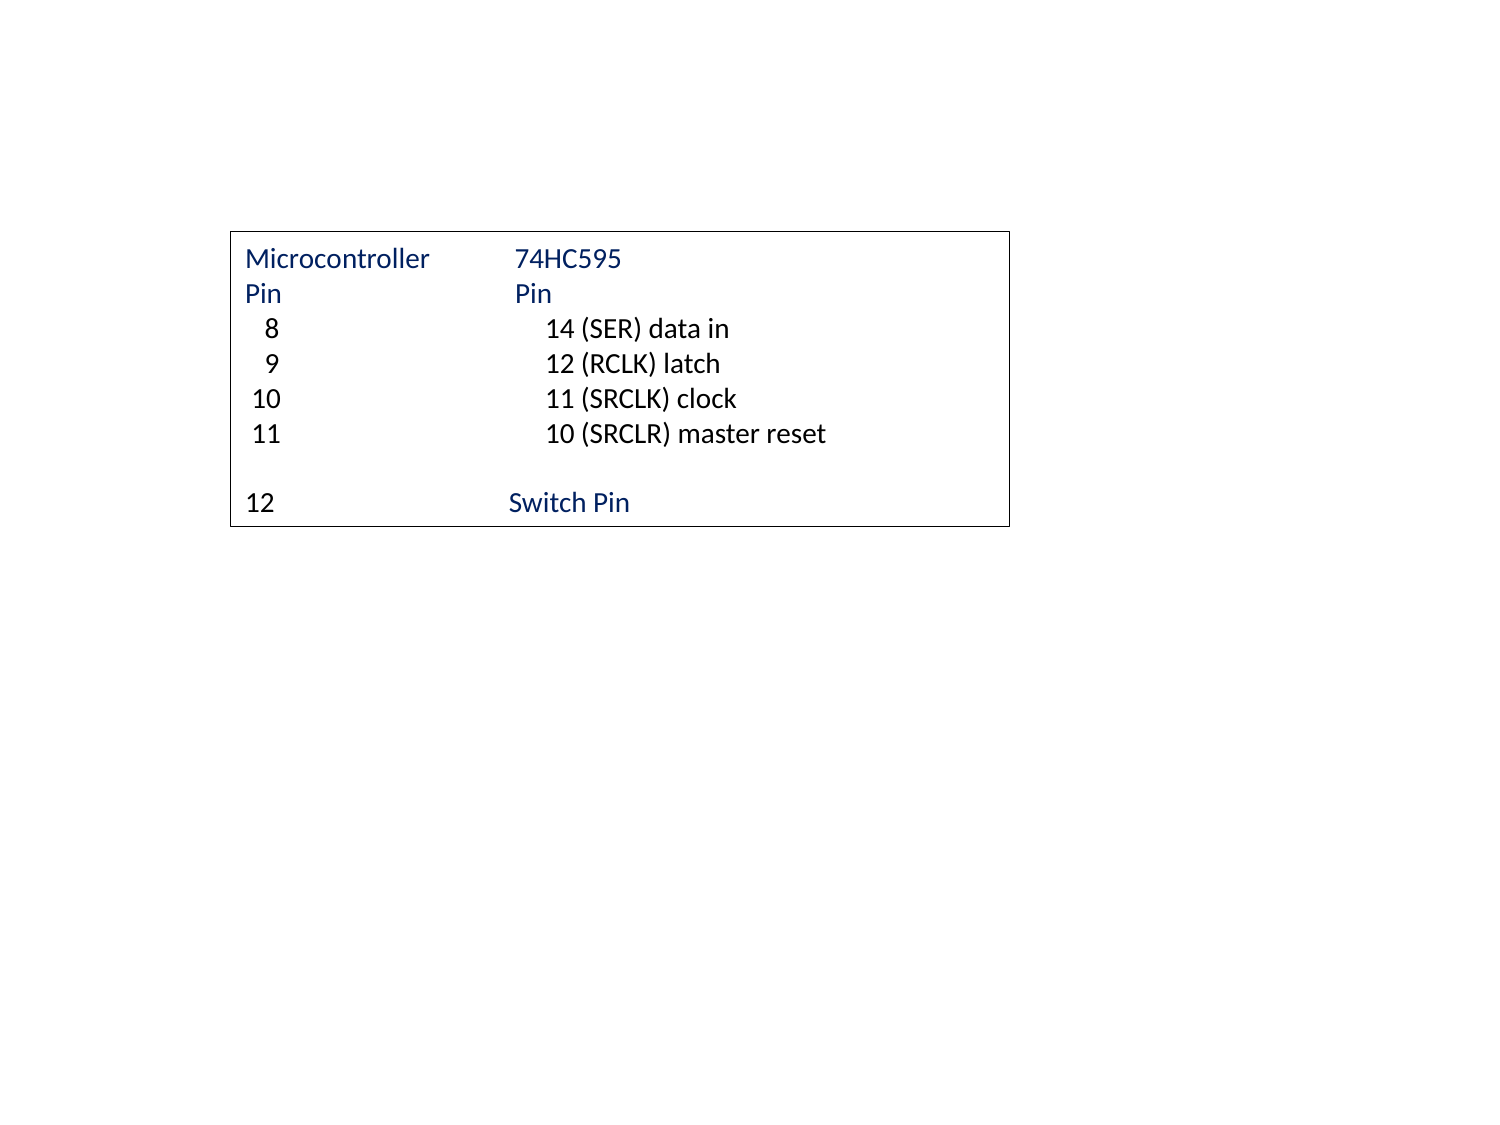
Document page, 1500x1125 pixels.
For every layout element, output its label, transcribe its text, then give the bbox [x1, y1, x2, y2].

text_box Microcontroller 74HC595 Pin Pin 8 14 (SER) data in 9 12 (RCLK) latch 10 11 (SRCLK) clock 11 10 (SRCLR) master reset 12 Switch Pin [230, 231, 1010, 527]
